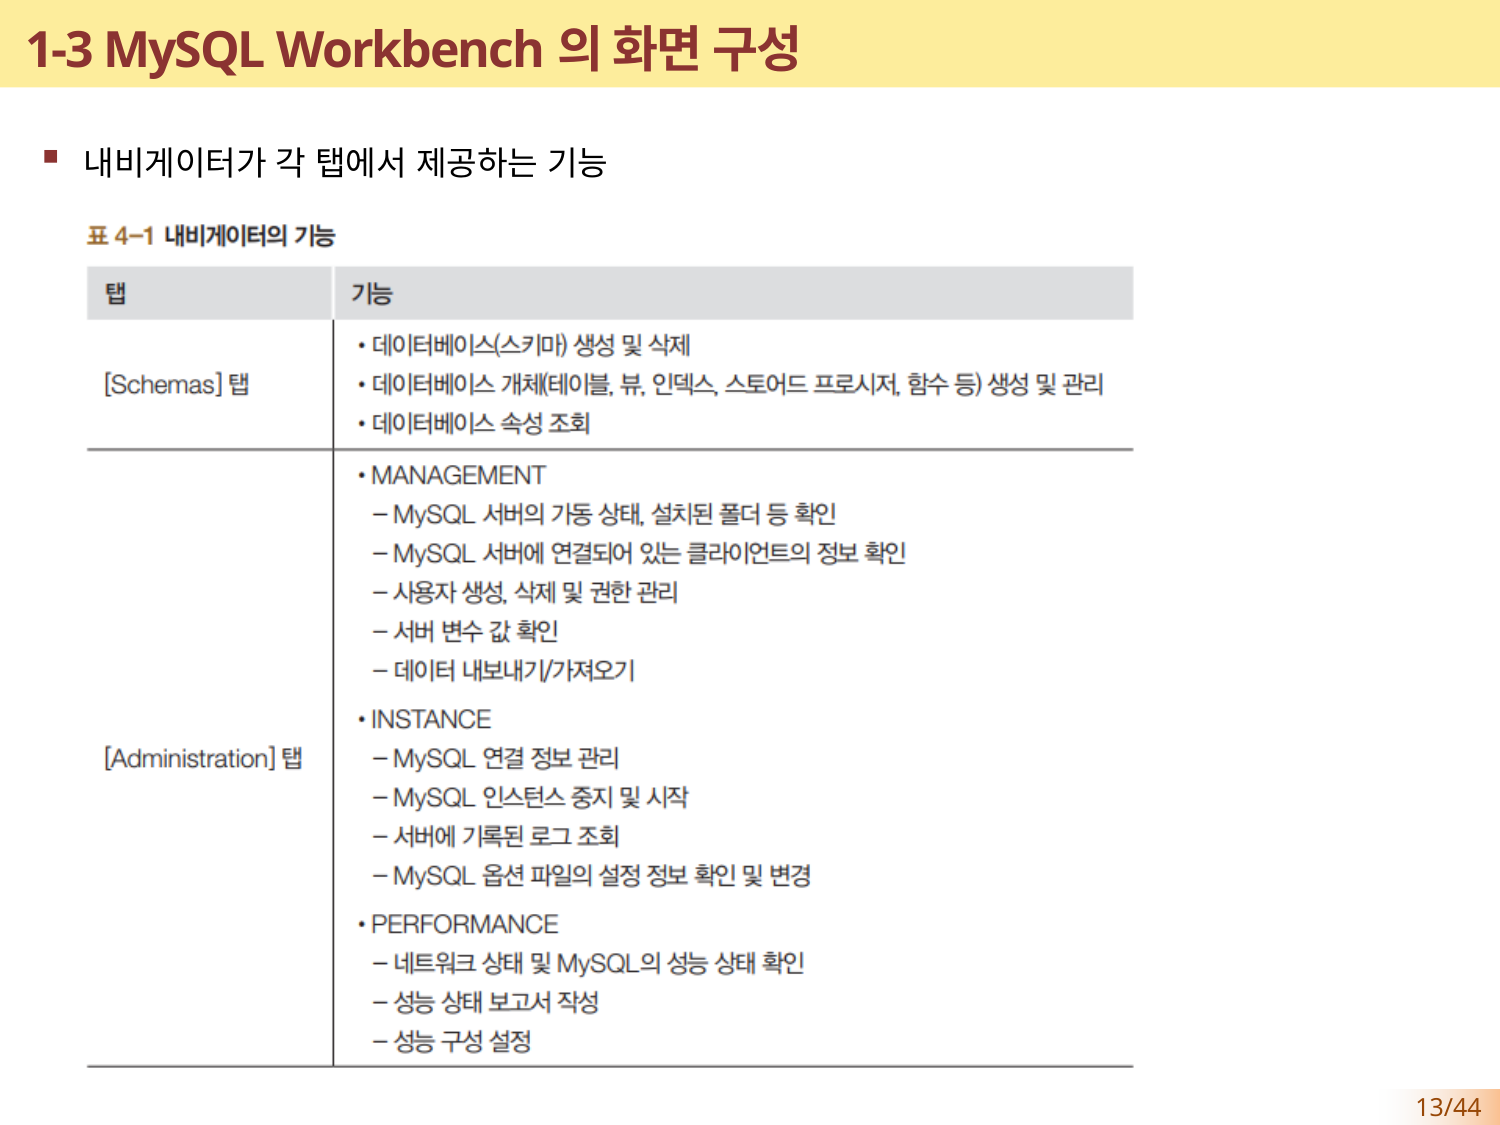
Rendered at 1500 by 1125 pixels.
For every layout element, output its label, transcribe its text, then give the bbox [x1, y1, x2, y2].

title 1-3 MySQL Workbench의 화면 구성 [10, 8, 1260, 87]
list 내비게이터가 각 탭에서 제공하는 기능 [10, 126, 1481, 1057]
picture [70, 209, 1137, 1083]
